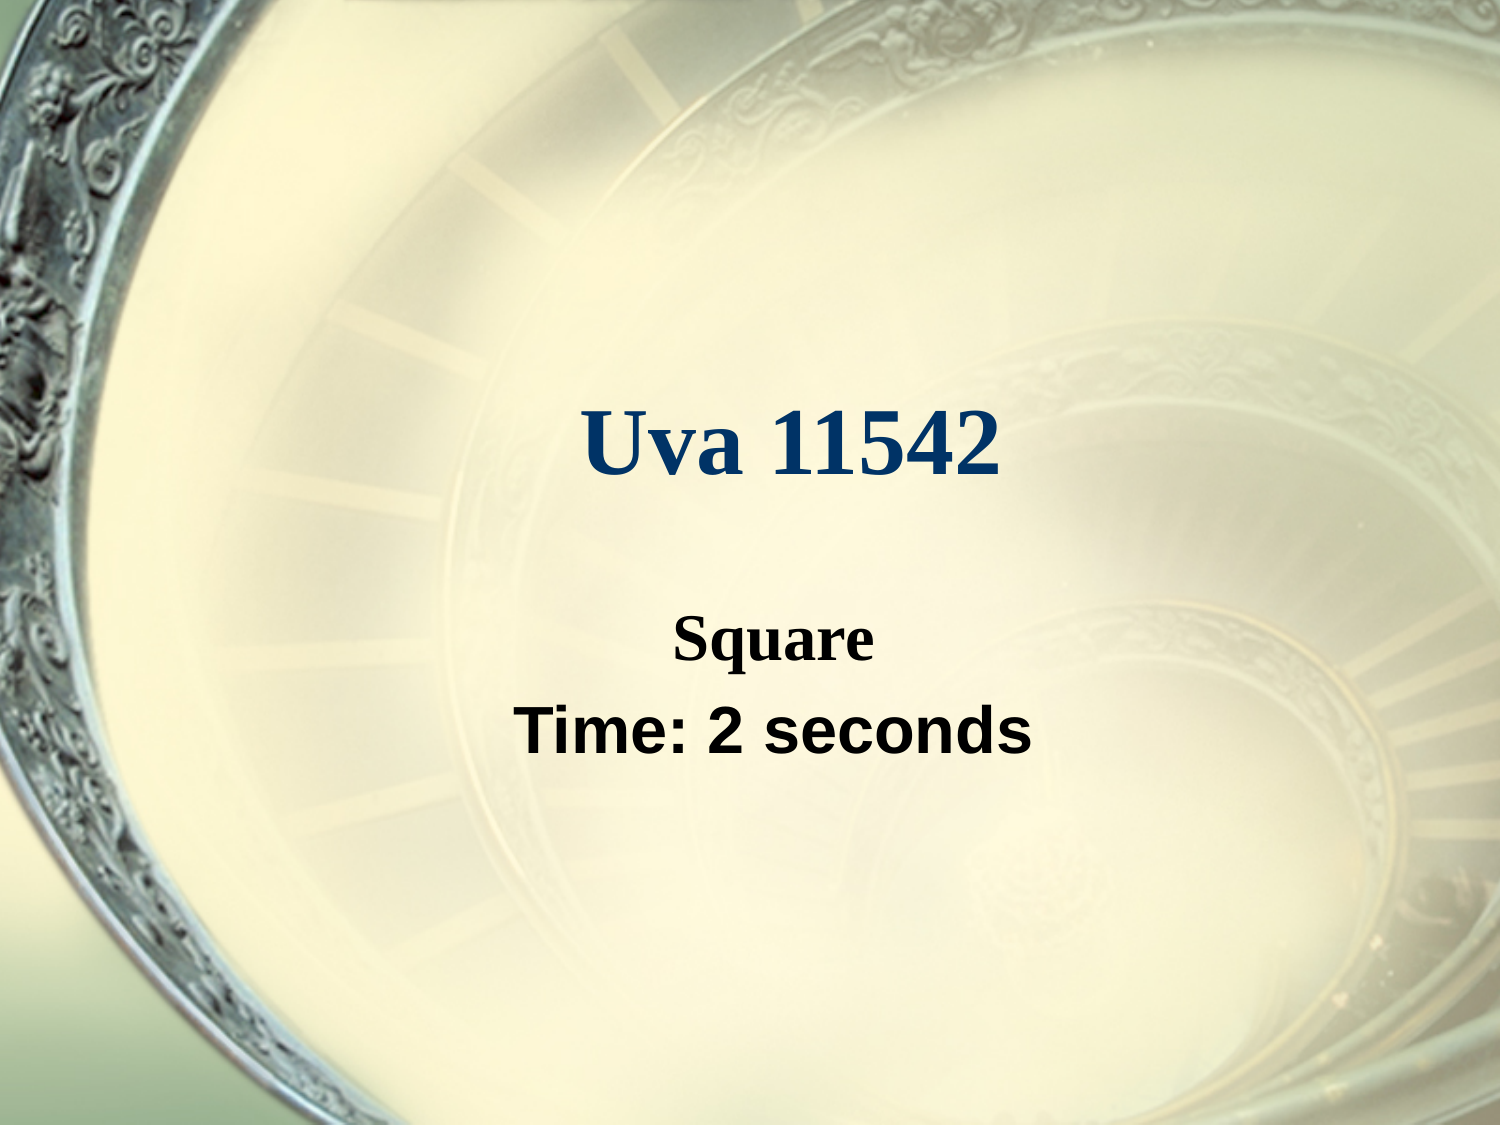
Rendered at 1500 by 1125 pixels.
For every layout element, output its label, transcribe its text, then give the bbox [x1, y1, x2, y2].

subtitle Square Time: 2 seconds [159, 586, 1388, 810]
picture [0, 0, 1500, 1125]
title Uva 11542 [153, 383, 1429, 572]
